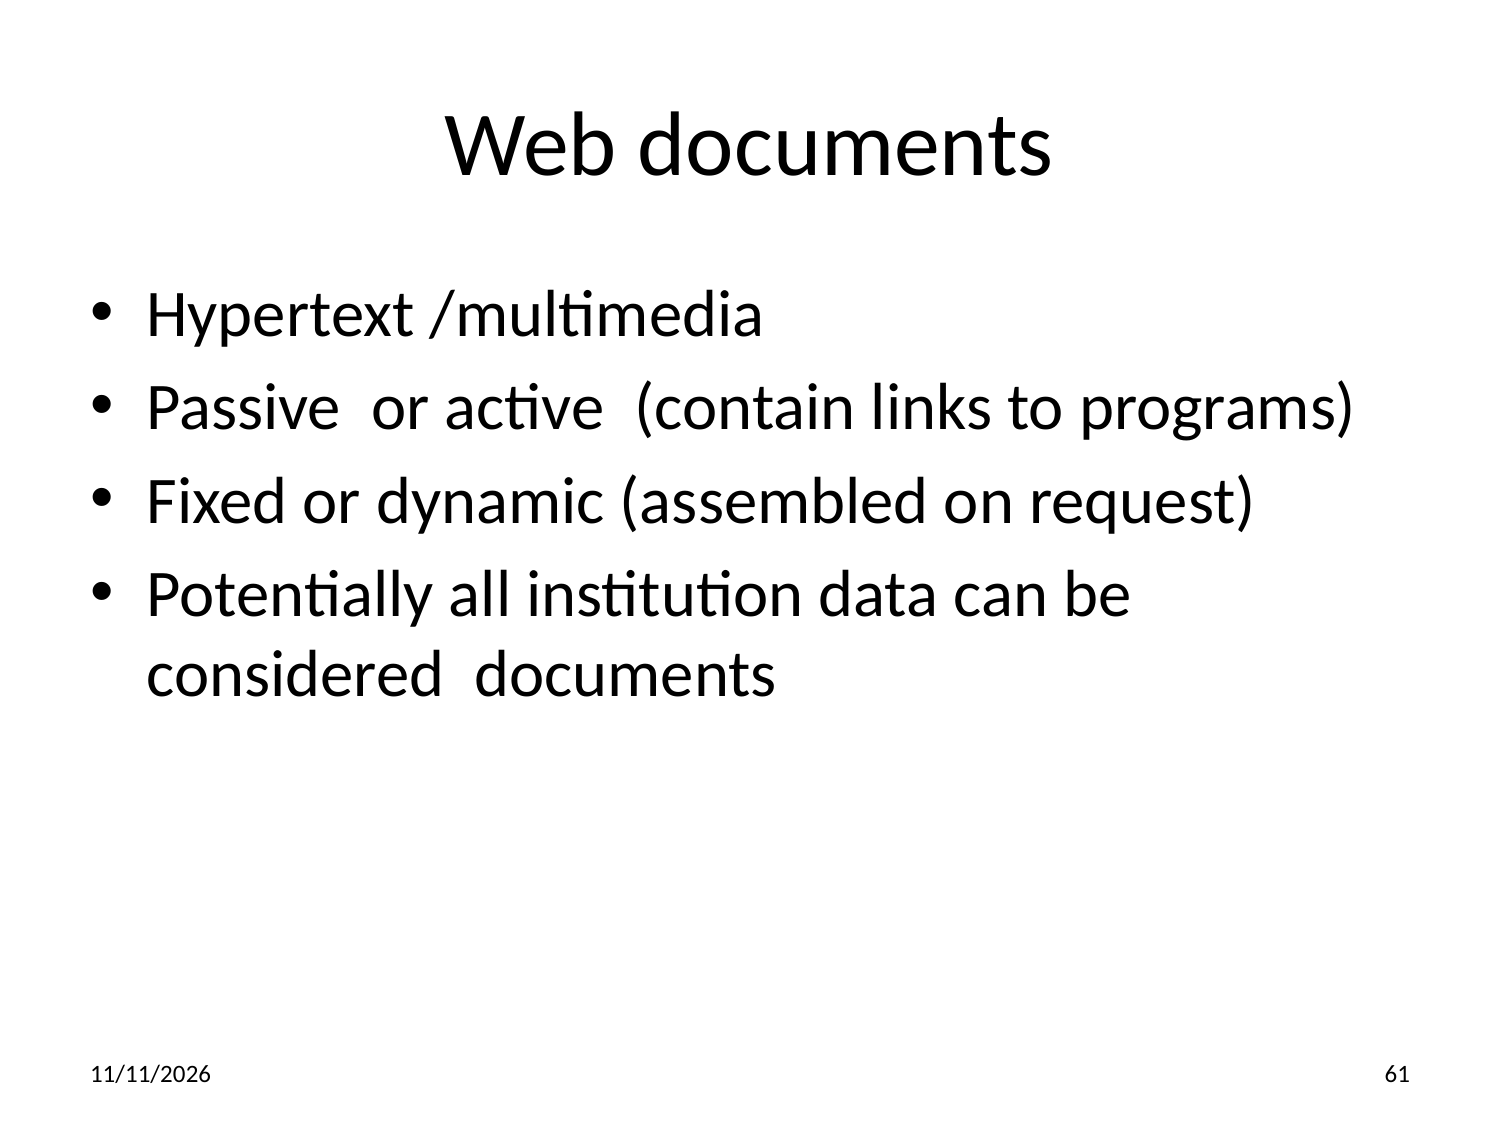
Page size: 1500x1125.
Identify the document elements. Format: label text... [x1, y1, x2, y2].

list Hypertext /multimedia Passive or active (contain links to programs) Fixed or dynamic (assembled on request) Potentially all institution data can be considered documents [75, 262, 1425, 1005]
title Web documents [75, 45, 1425, 233]
slide_number 61 [1074, 1042, 1425, 1103]
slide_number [75, 1042, 425, 1103]
